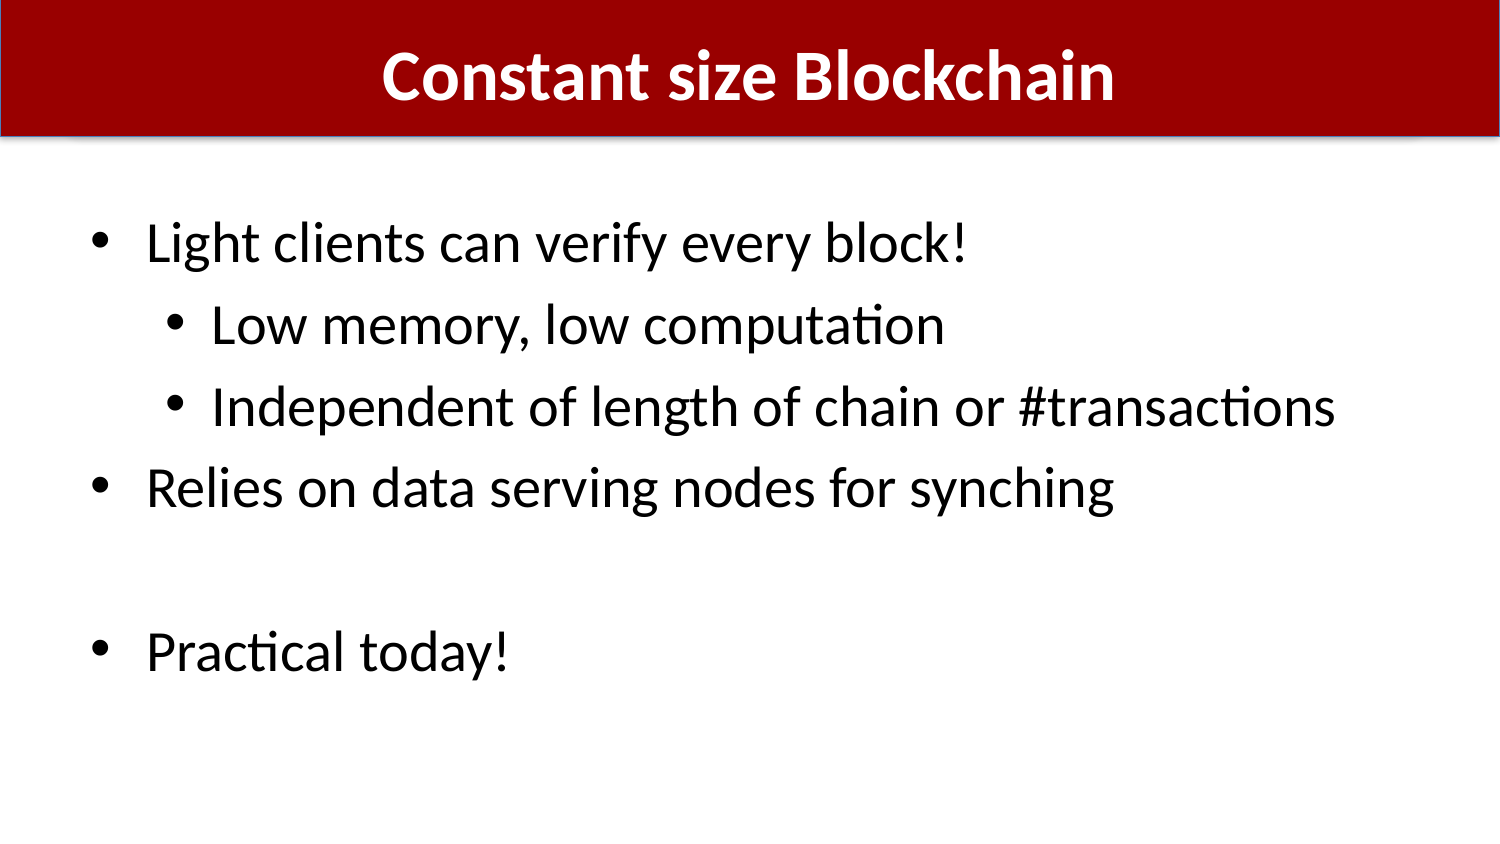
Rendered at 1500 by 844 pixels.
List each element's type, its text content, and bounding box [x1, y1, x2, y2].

list Light clients can verify every block! Low memory, low computation Independent of length of chain or #transactions Relies on data serving nodes for synching Practical today! [74, 196, 1426, 824]
title Constant size Blockchain [75, 20, 1425, 123]
